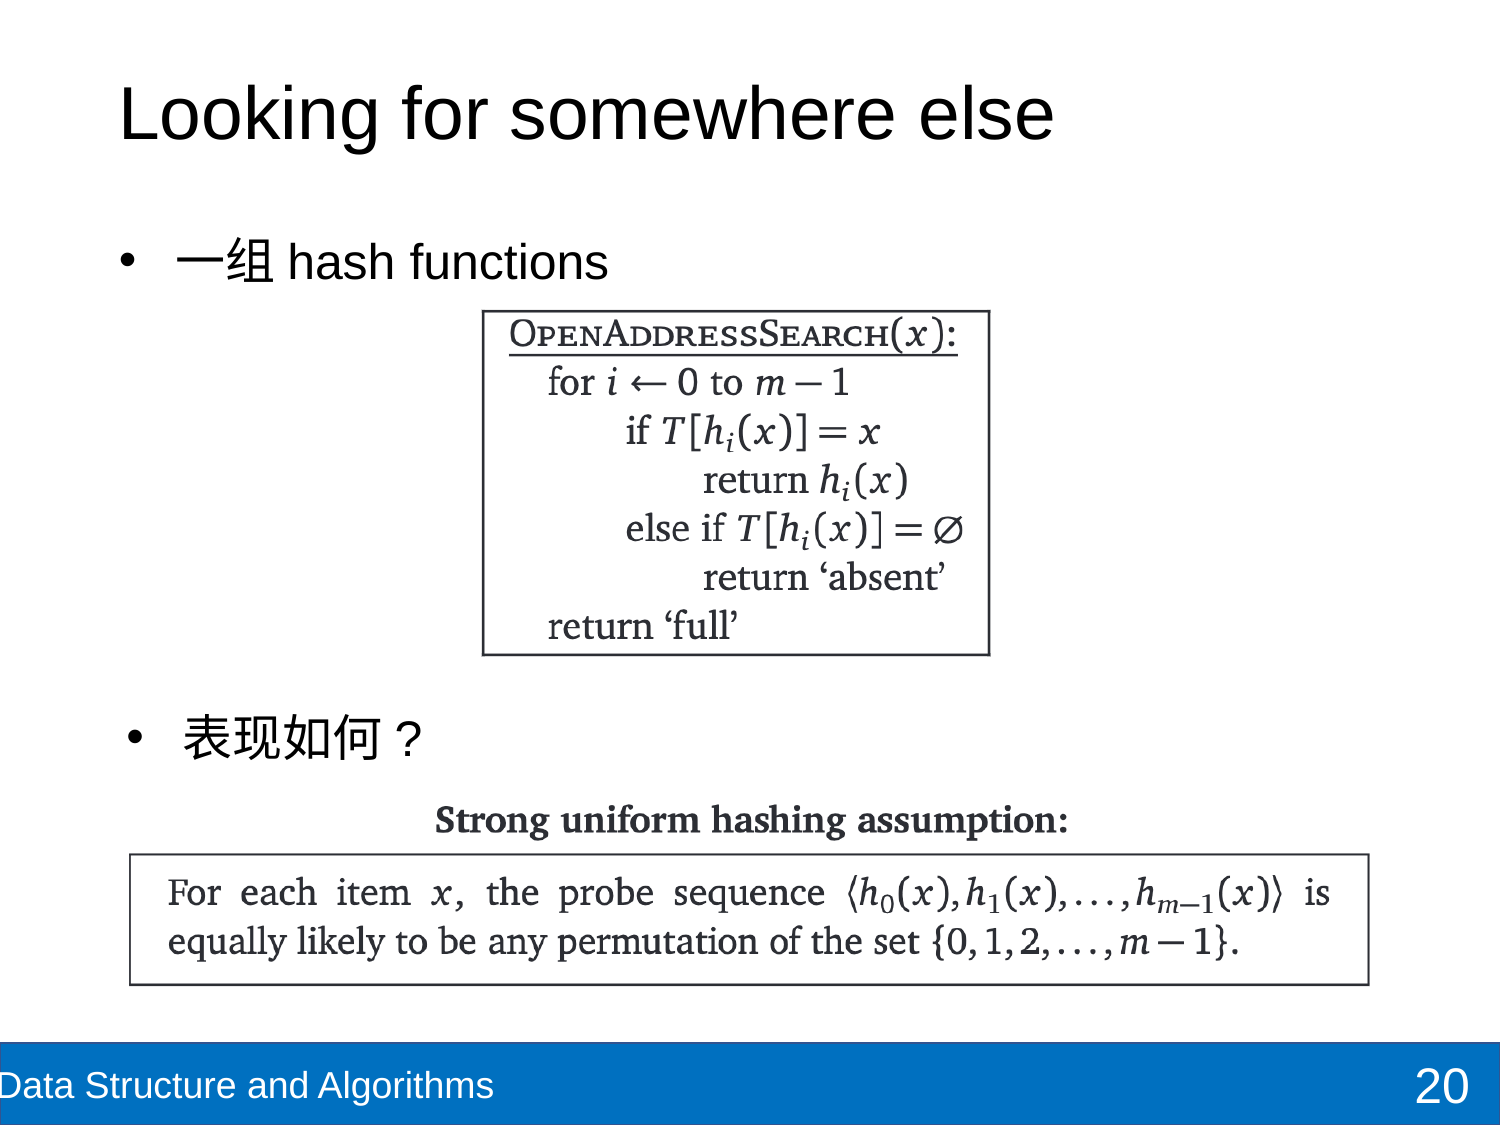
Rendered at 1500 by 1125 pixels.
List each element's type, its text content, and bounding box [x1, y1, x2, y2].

slide_number 20 [1147, 1054, 1485, 1114]
picture [471, 297, 1003, 672]
text_box 一组hash functions [104, 222, 625, 297]
text_box 表现如何? [111, 698, 438, 774]
picture [115, 774, 1385, 1003]
title Looking for somewhere else [103, 59, 1397, 171]
